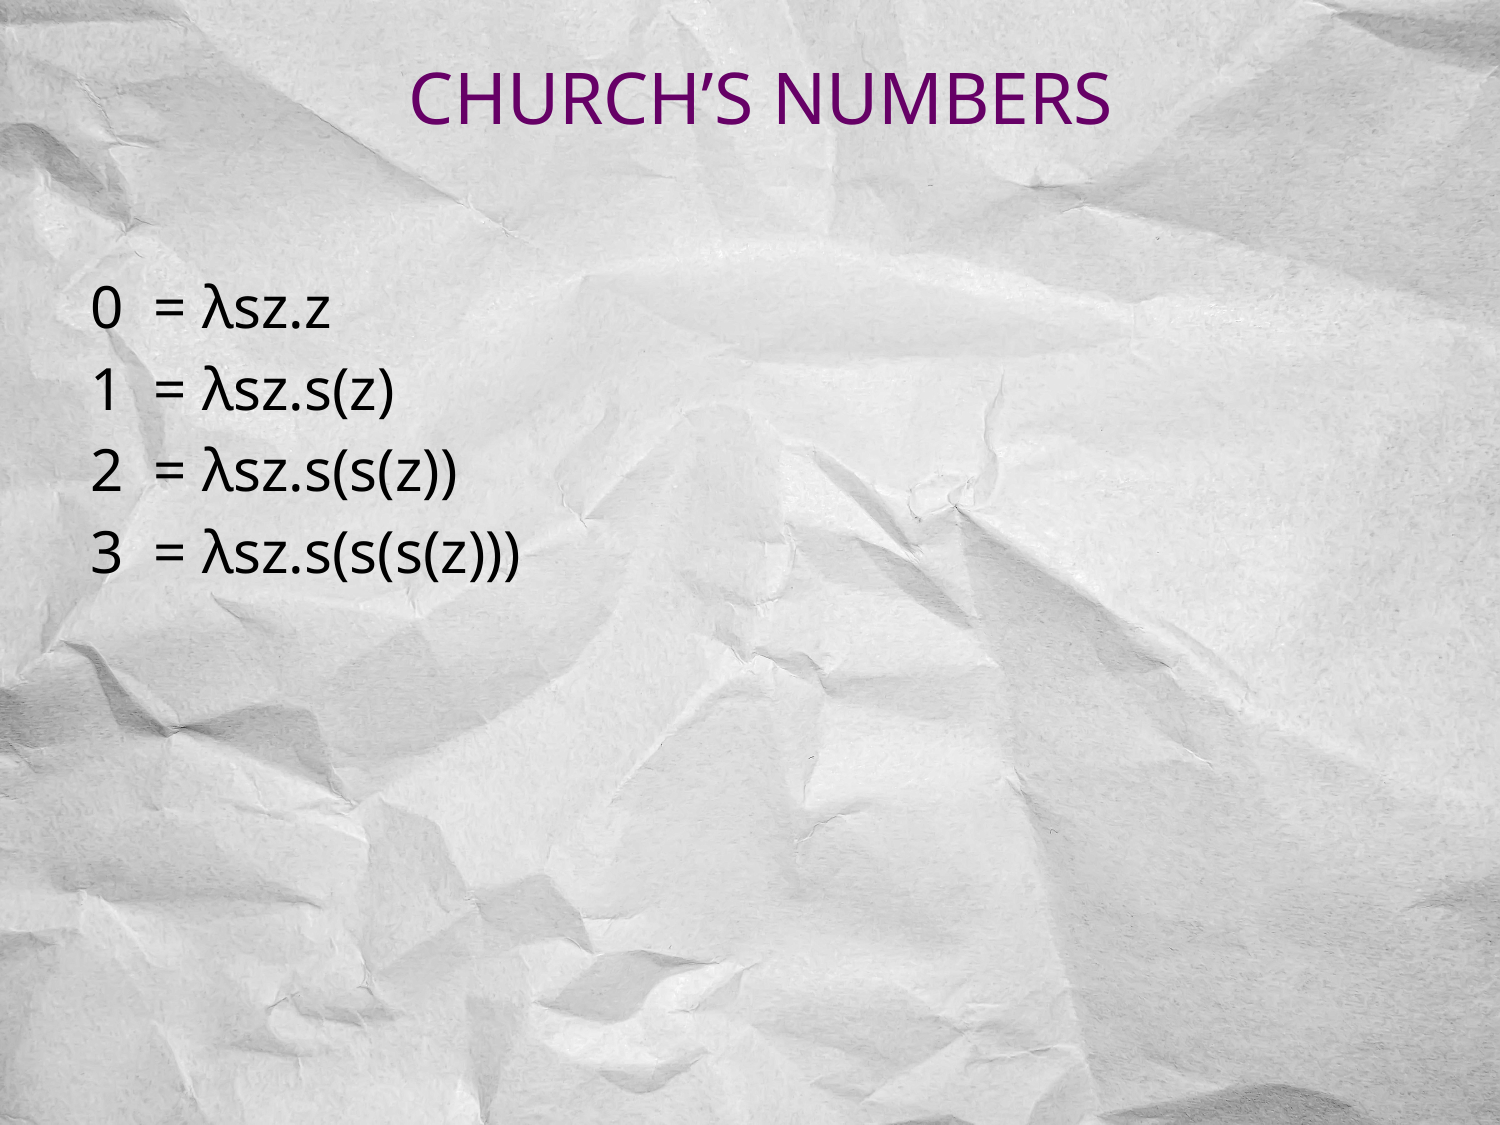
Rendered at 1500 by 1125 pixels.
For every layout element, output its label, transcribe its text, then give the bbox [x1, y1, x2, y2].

list 0 = λsz.z 1 = λsz.s(z) 2 = λsz.s(s(z)) 3 = λsz.s(s(s(z))) [75, 262, 1448, 1027]
title Church’s Numbers [75, 45, 1448, 233]
picture [0, 0, 1500, 1125]
